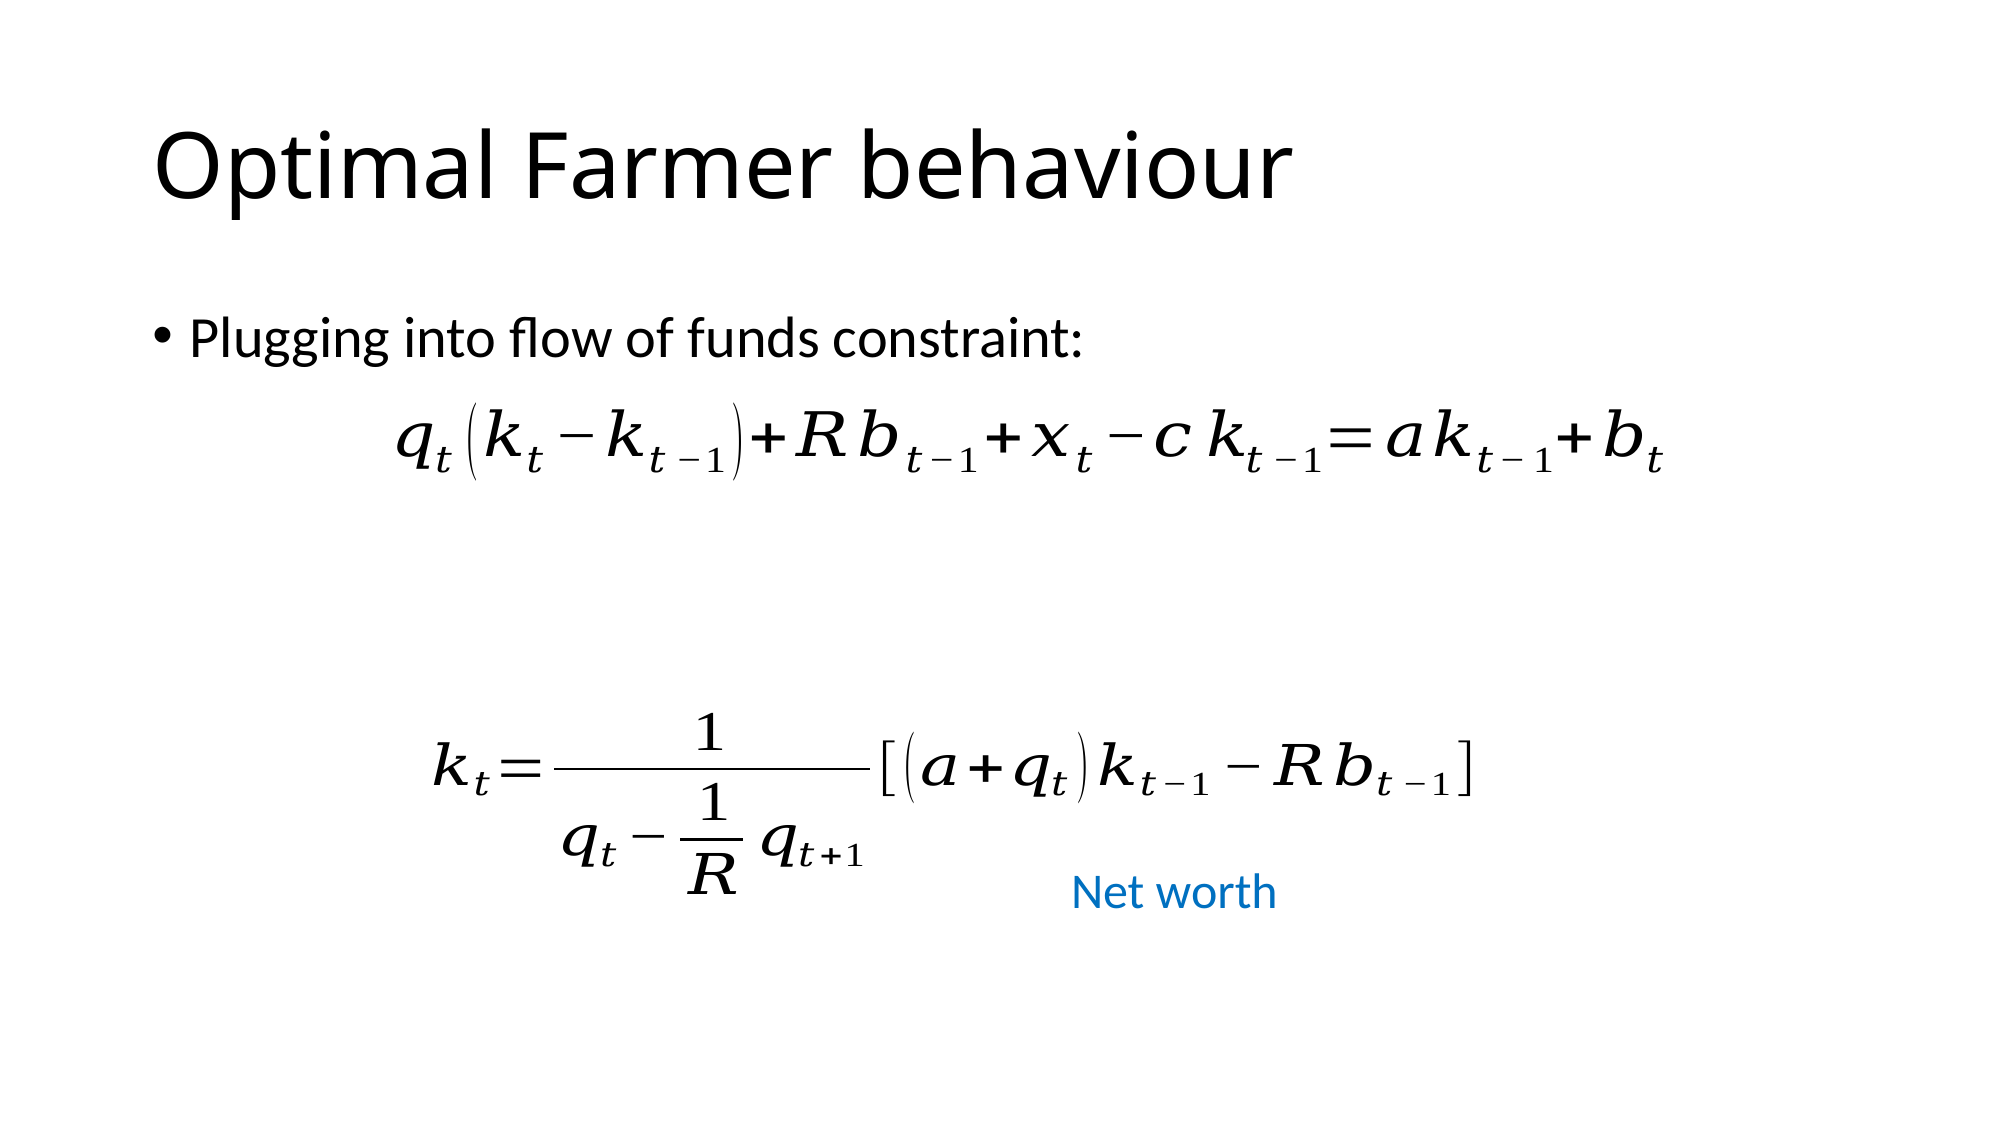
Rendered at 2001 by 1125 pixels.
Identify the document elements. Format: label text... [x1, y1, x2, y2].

text_box Net worth [1056, 851, 1293, 927]
list Plugging into flow of funds constraint: [137, 299, 1863, 1014]
title Optimal Farmer behaviour [137, 59, 1863, 278]
